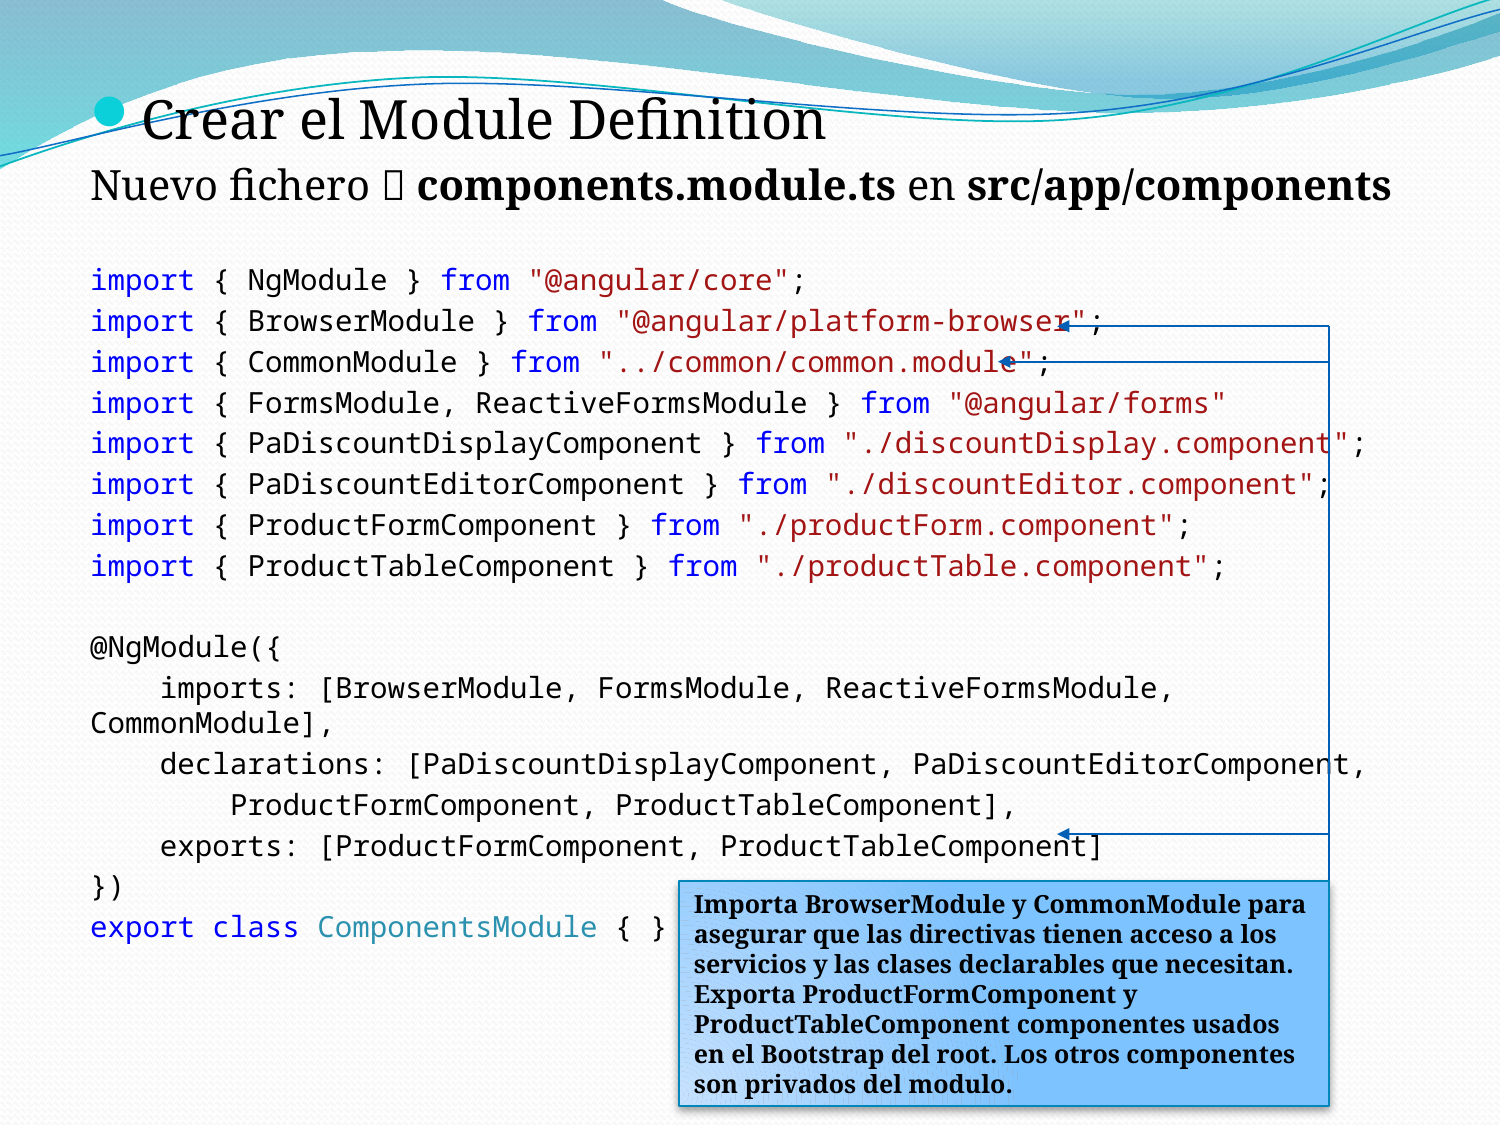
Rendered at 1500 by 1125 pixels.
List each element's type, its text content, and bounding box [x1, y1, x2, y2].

text_box Importa BrowserModule y CommonModule para asegurar que las directivas tienen acceso a los servicios y las clases declarables que necesitan. Exporta ProductFormComponent y ProductTableComponent componentes usados en el Bootstrap del root. Los otros componentes son privados del modulo. [678, 880, 1330, 1107]
list Crear el Module Definition Nuevo fichero  components.module.ts en src/app/components import { NgModule } from "@angular/core"; import { BrowserModule } from "@angular/platform-browser"; import { CommonModule } from "../common/common.module"; import { FormsModule, ReactiveFormsModule } from "@angular/forms" import { PaDiscountDisplayComponent } from "./discountDisplay.component"; import { PaDiscountEditorComponent } from "./discountEditor.component"; import { ProductFormComponent } from "./productForm.component"; import { ProductTableComponent } from "./productTable.component"; @NgModule({ imports: [BrowserModule, FormsModule, ReactiveFormsModule, CommonModule], declarations: [PaDiscountDisplayComponent, PaDiscountEditorComponent, ProductFormComponent, ProductTableComponent], exports: [ProductFormComponent, ProductTableComponent] }) export class ComponentsModule { } [74, 77, 1426, 1038]
